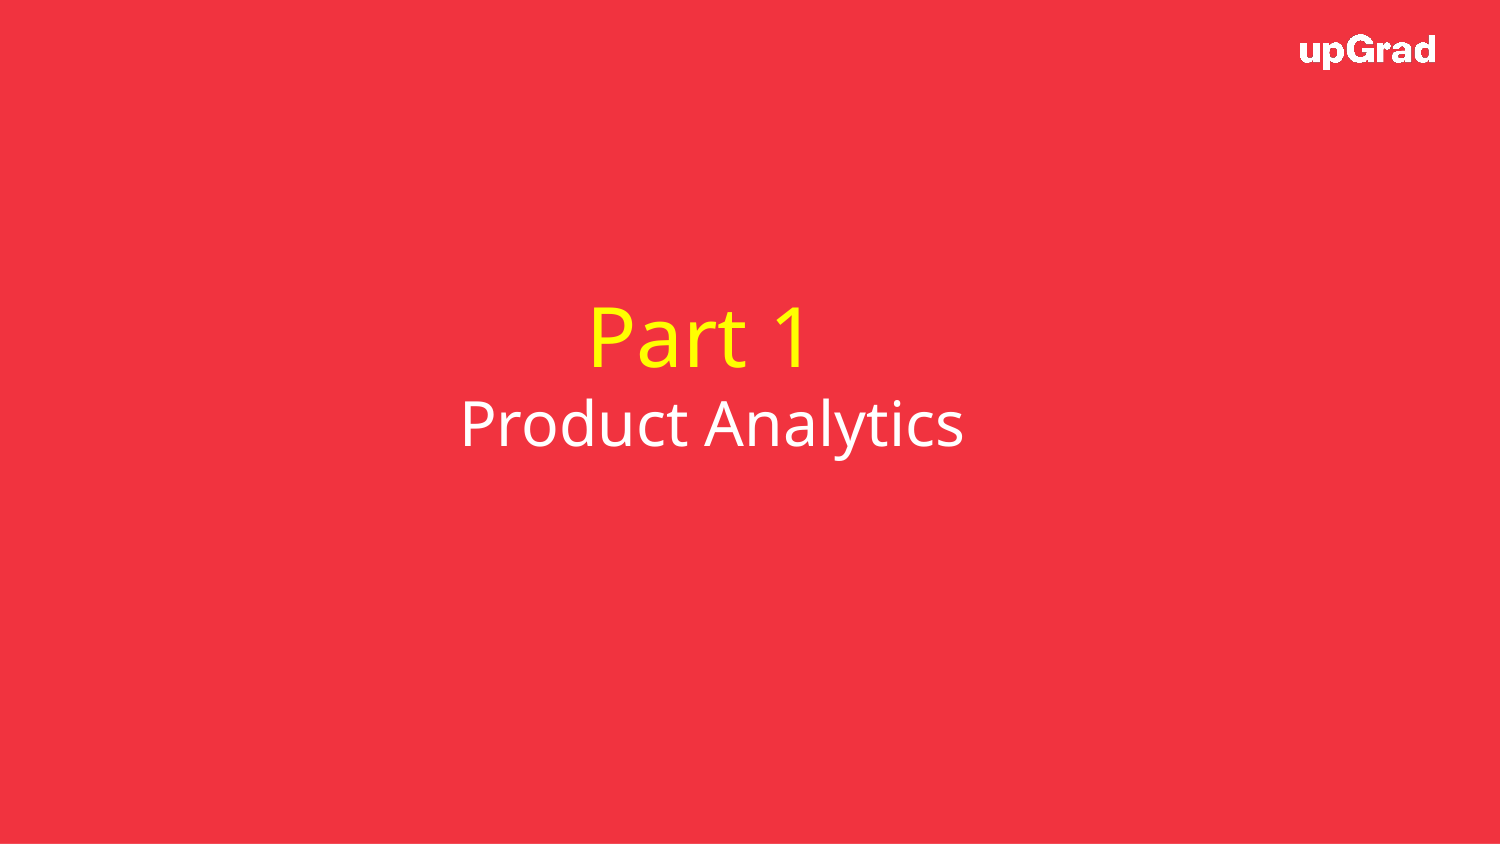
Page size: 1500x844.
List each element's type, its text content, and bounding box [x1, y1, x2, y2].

picture [1300, 34, 1435, 70]
text_box Part 1 Product Analytics [254, 152, 1172, 665]
